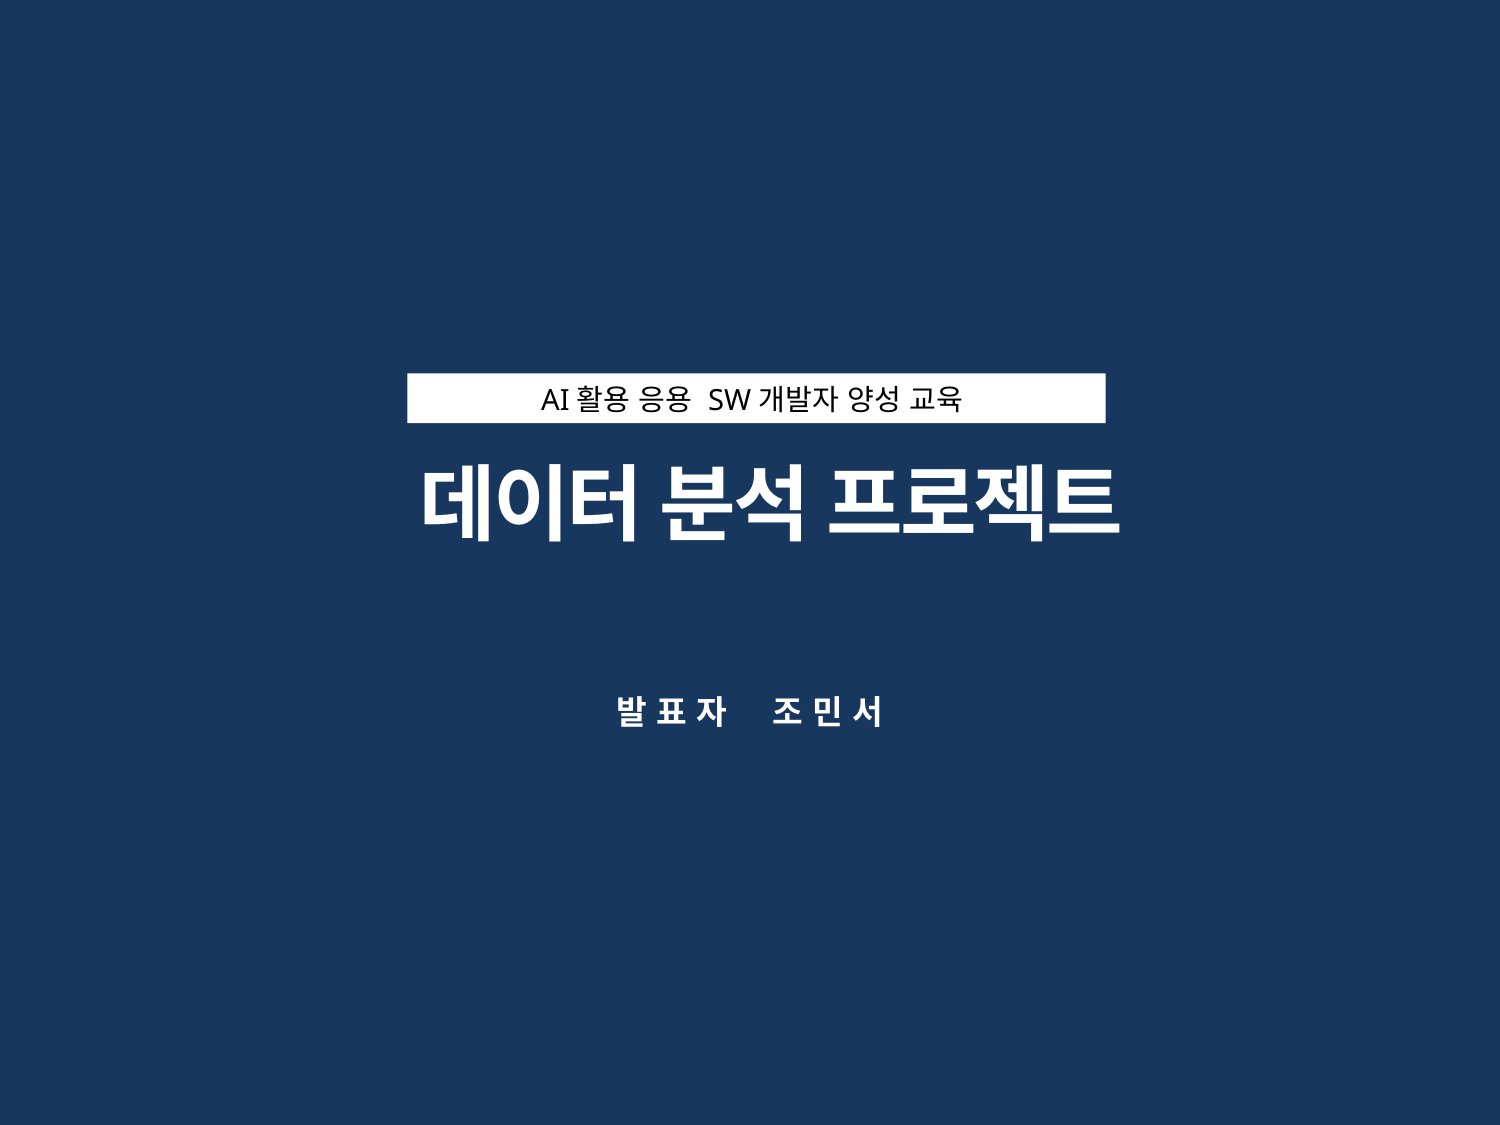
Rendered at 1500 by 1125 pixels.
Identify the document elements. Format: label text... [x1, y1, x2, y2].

text_box AI활용 응용 SW개발자 양성 교육 [407, 373, 1106, 424]
text_box 데이터 분석 프로젝트 [301, 444, 1199, 560]
text_box 발 표 자 조 민 서 [525, 684, 975, 739]
